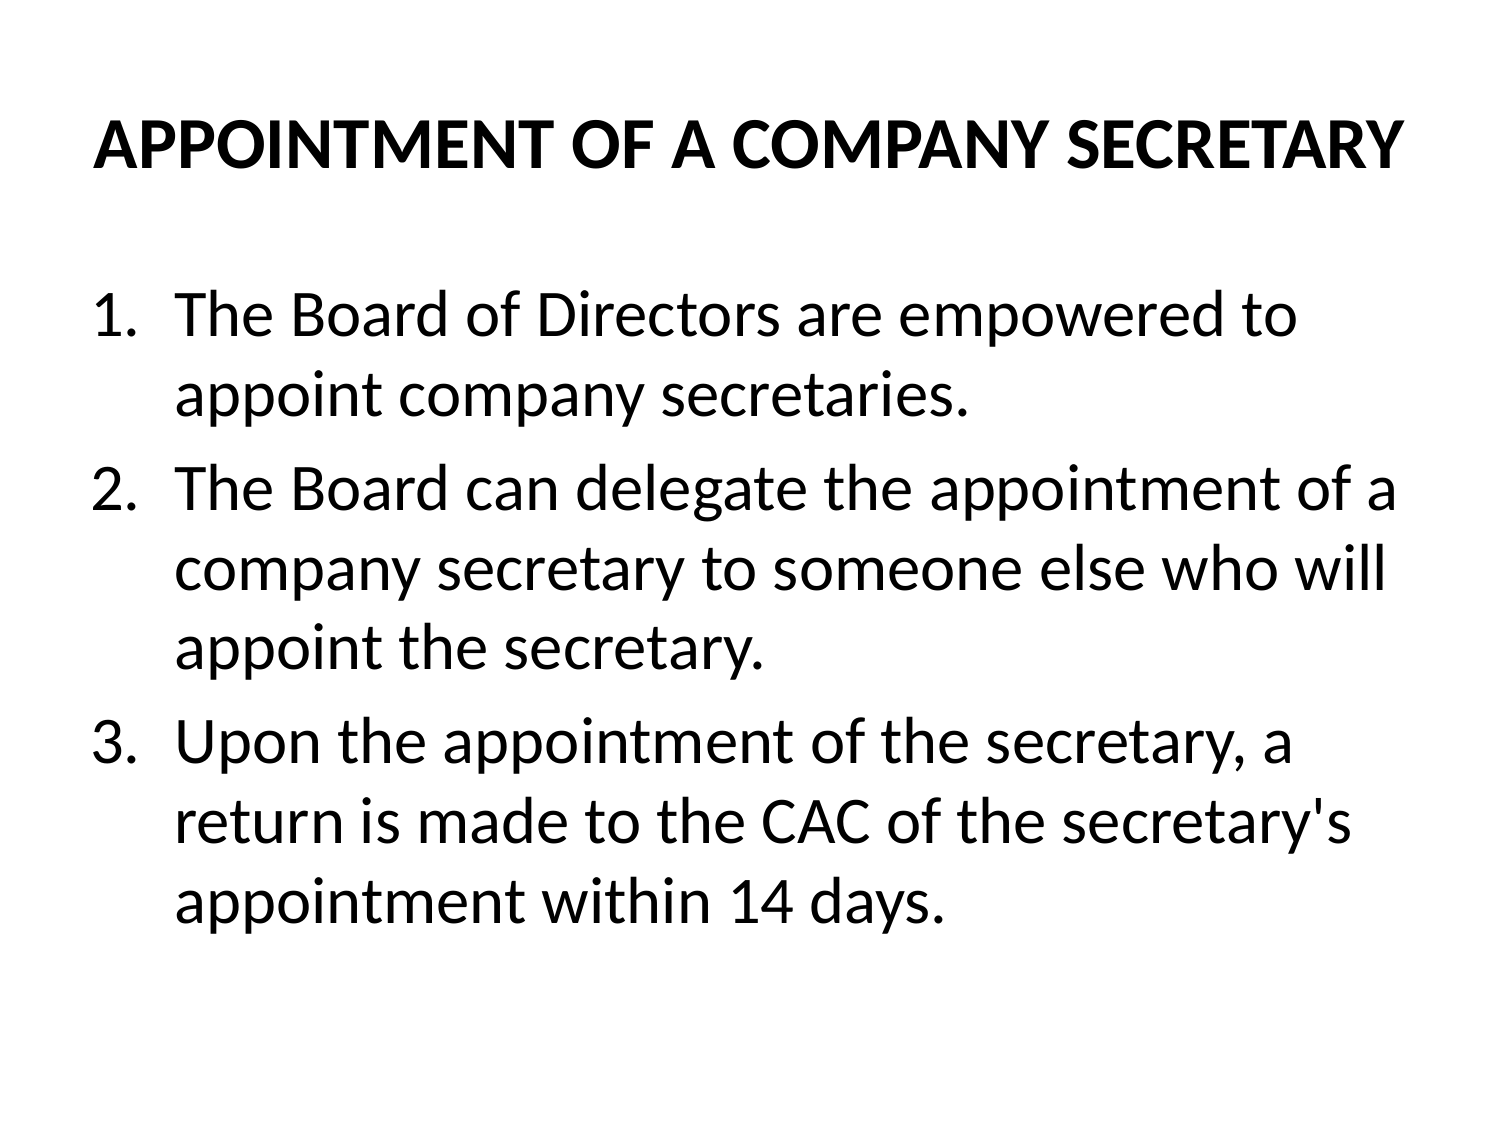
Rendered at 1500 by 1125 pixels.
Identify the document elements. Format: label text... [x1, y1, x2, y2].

title APPOINTMENT OF A COMPANY SECRETARY [75, 45, 1425, 233]
list The Board of Directors are empowered to appoint company secretaries. The Board can delegate the appointment of a company secretary to someone else who will appoint the secretary. Upon the appointment of the secretary, a return is made to the CAC of the secretary's appointment within 14 days. [75, 262, 1425, 1005]
